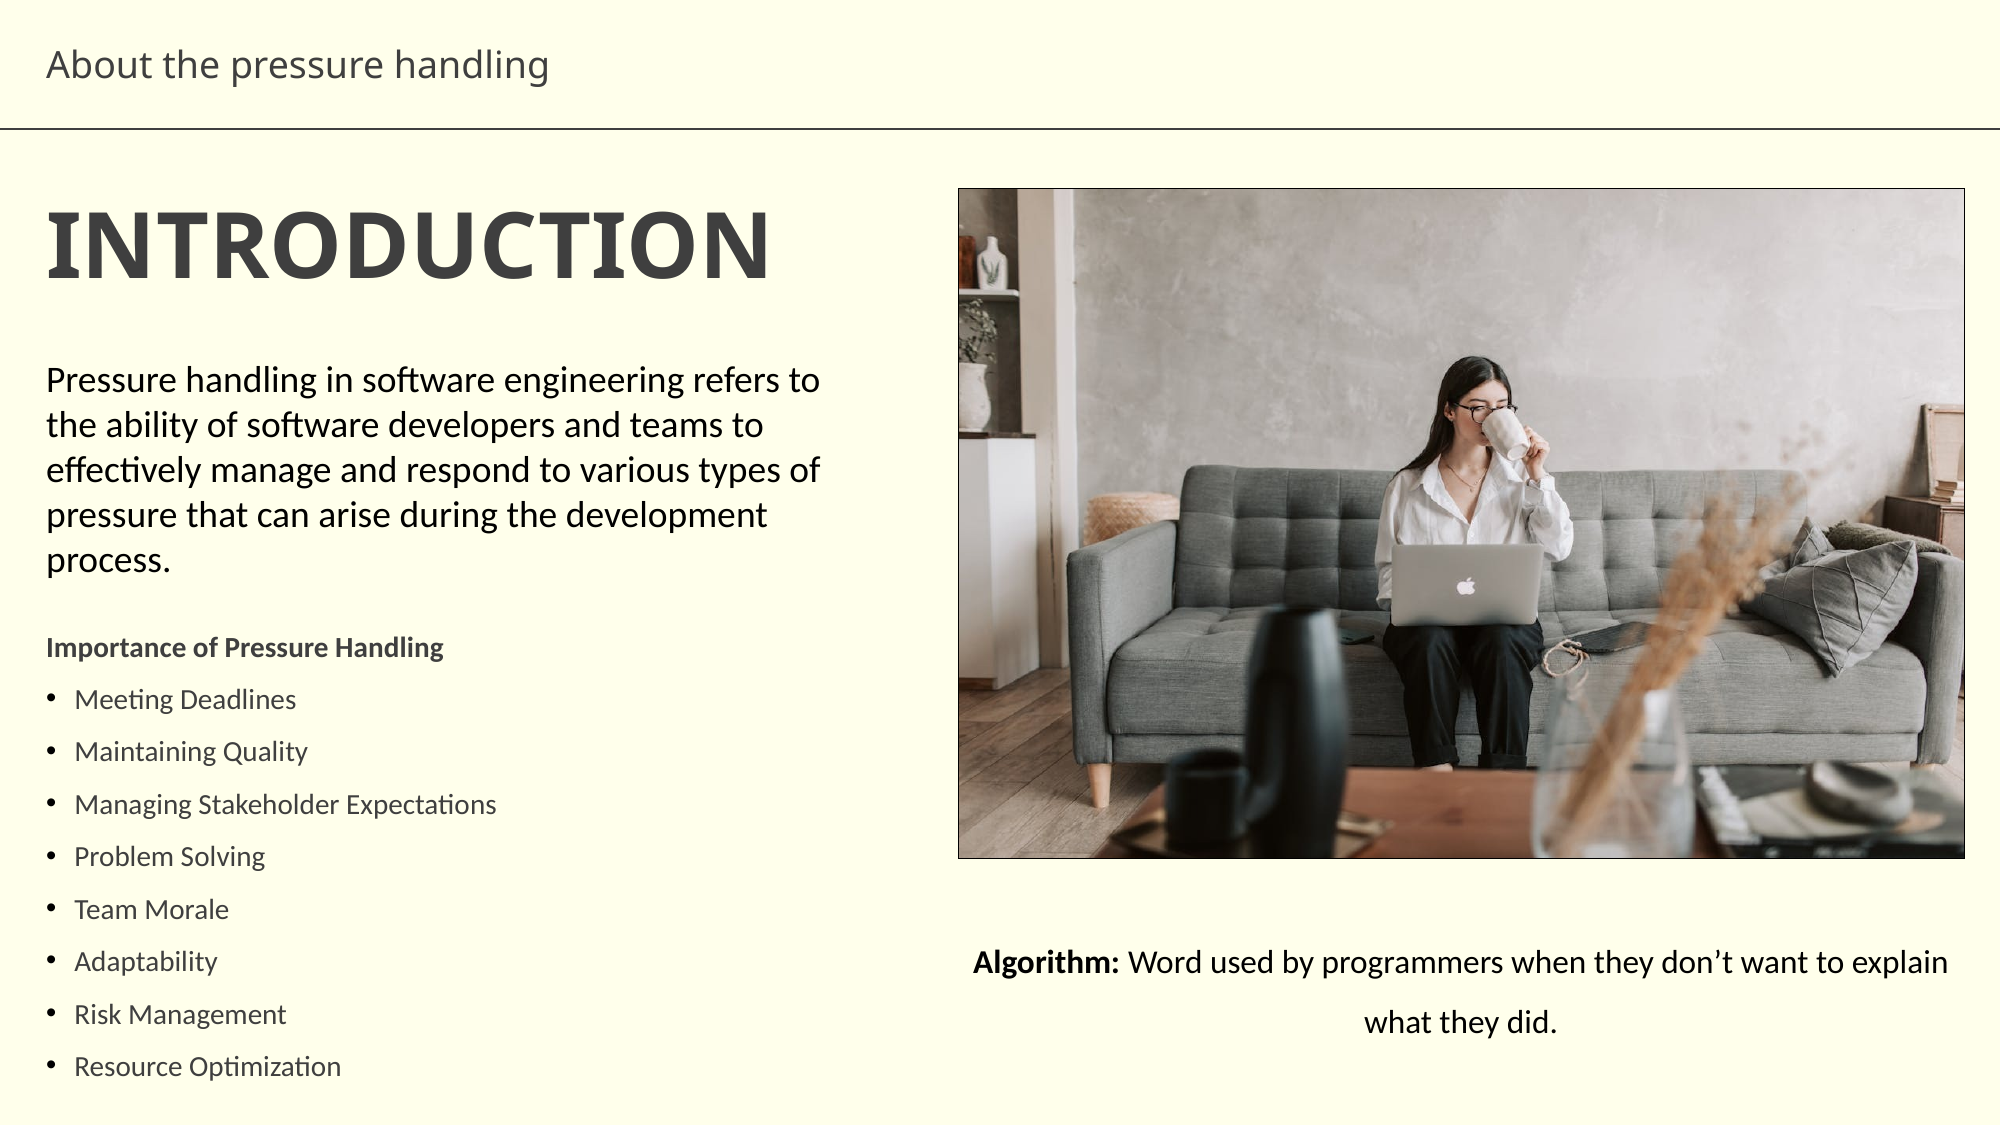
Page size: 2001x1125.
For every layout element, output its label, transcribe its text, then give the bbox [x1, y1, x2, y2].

text_box About the pressure handling [31, 33, 1438, 94]
text_box Pressure handling in software engineering refers to the ability of software developers and teams to effectively manage and respond to various types of pressure that can arise during the development process. [31, 347, 896, 583]
text_box Algorithm: Word used by programmers when they don’t want to explain what they did. [940, 912, 1983, 1080]
picture [958, 188, 1965, 860]
text_box Importance of Pressure Handling Meeting Deadlines Maintaining Quality Managing Stakeholder Expectations Problem Solving Team Morale Adaptability Risk Management Resource Optimization [31, 602, 915, 1043]
text_box INTRODUCTION [31, 179, 959, 378]
